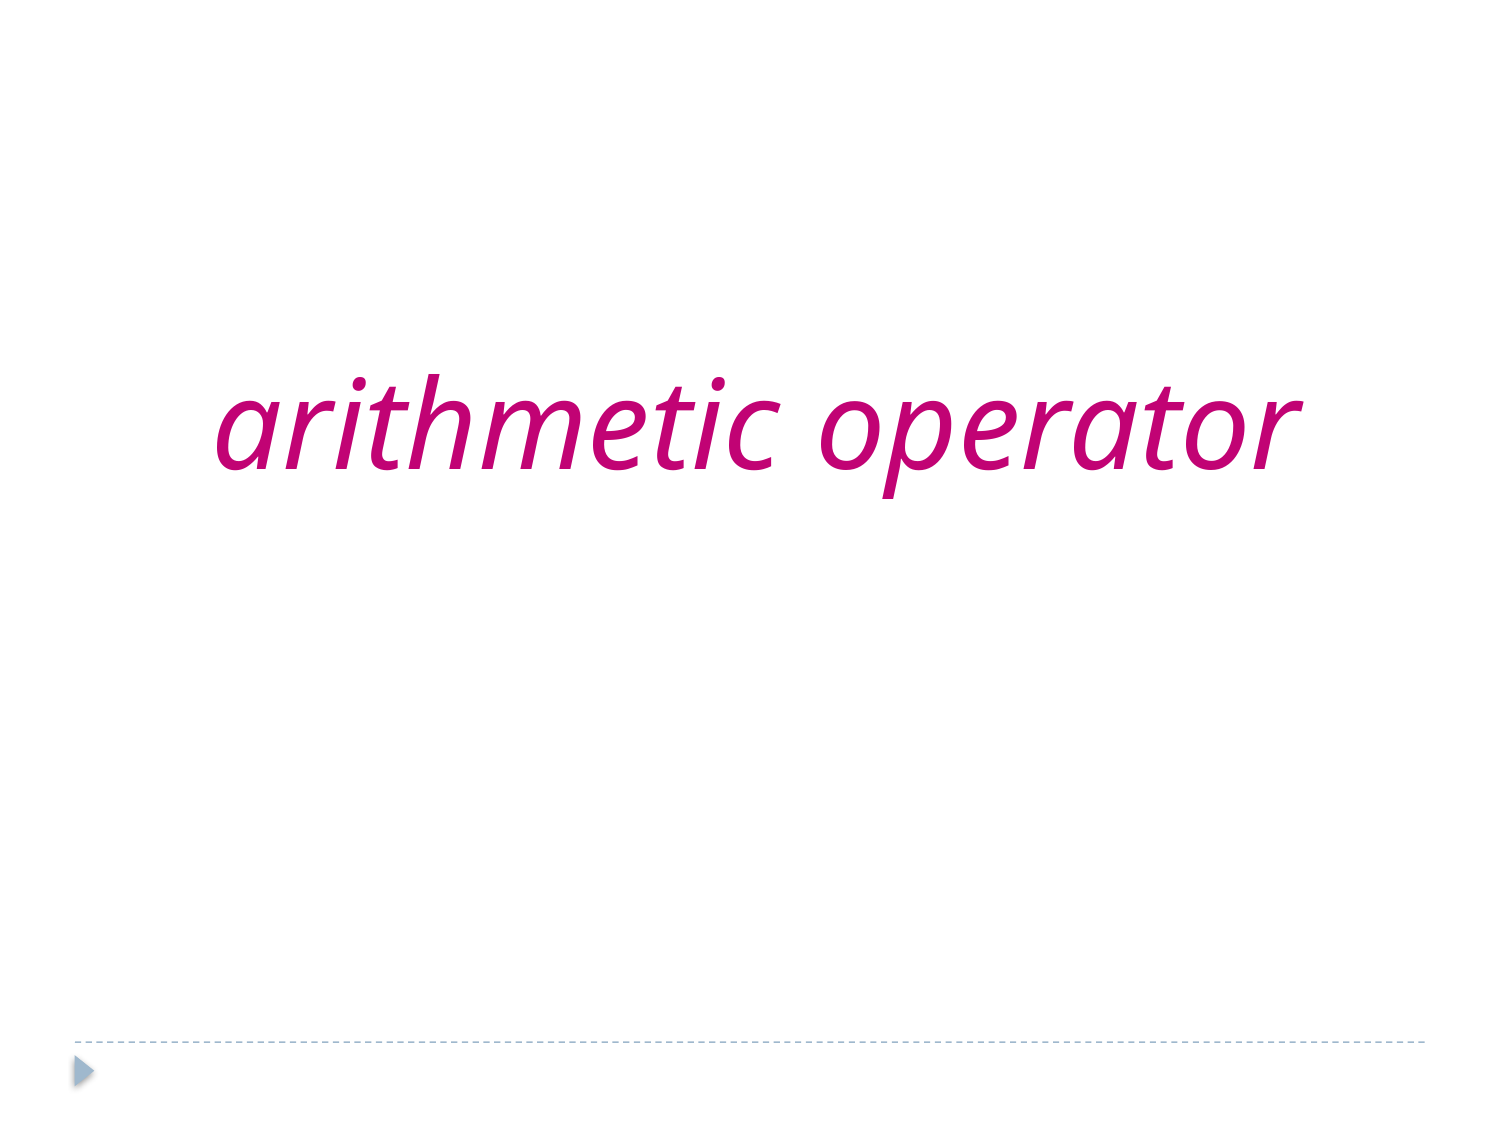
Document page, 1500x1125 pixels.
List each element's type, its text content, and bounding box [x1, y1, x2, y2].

text_box arithmetic operator [24, 337, 1488, 503]
